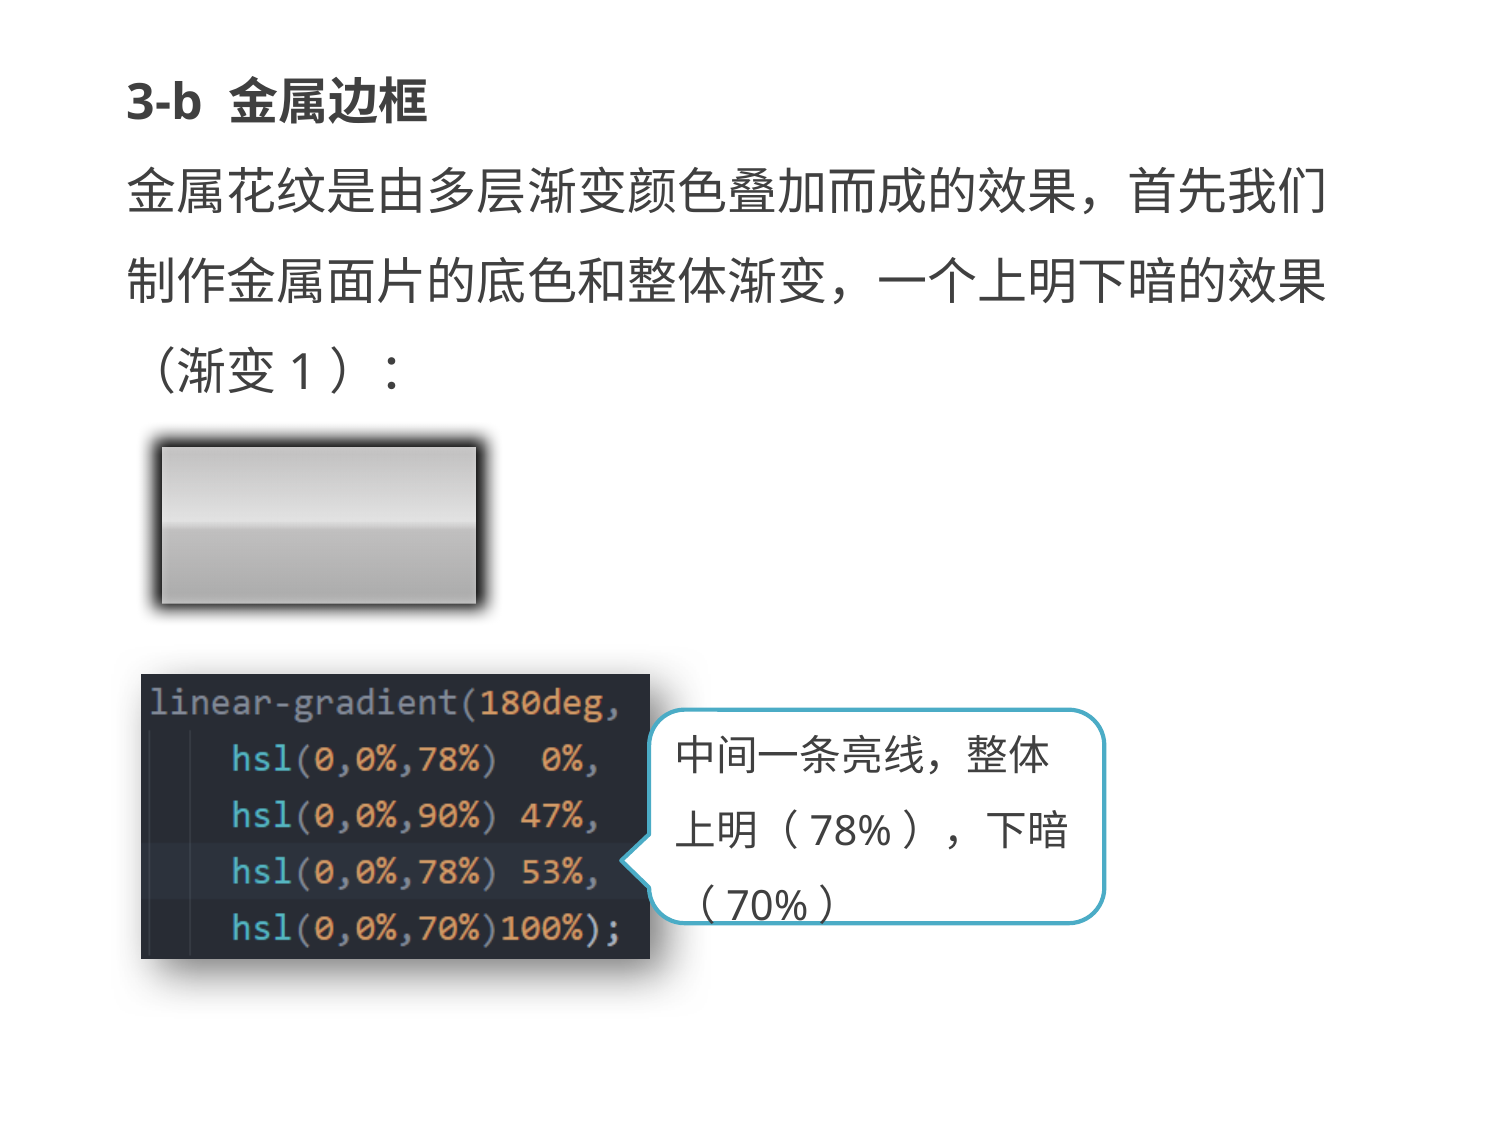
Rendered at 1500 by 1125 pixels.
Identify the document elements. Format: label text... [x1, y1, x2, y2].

picture [135, 420, 504, 628]
text_box 中间一条亮线，整体上明（78%），下暗（70%） [655, 707, 1107, 926]
picture [140, 673, 650, 959]
text_box 3-b 金属边框 金属花纹是由多层渐变颜色叠加而成的效果，首先我们制作金属面片的底色和整体渐变，一个上明下暗的效果（渐变1）： [112, 31, 1388, 407]
